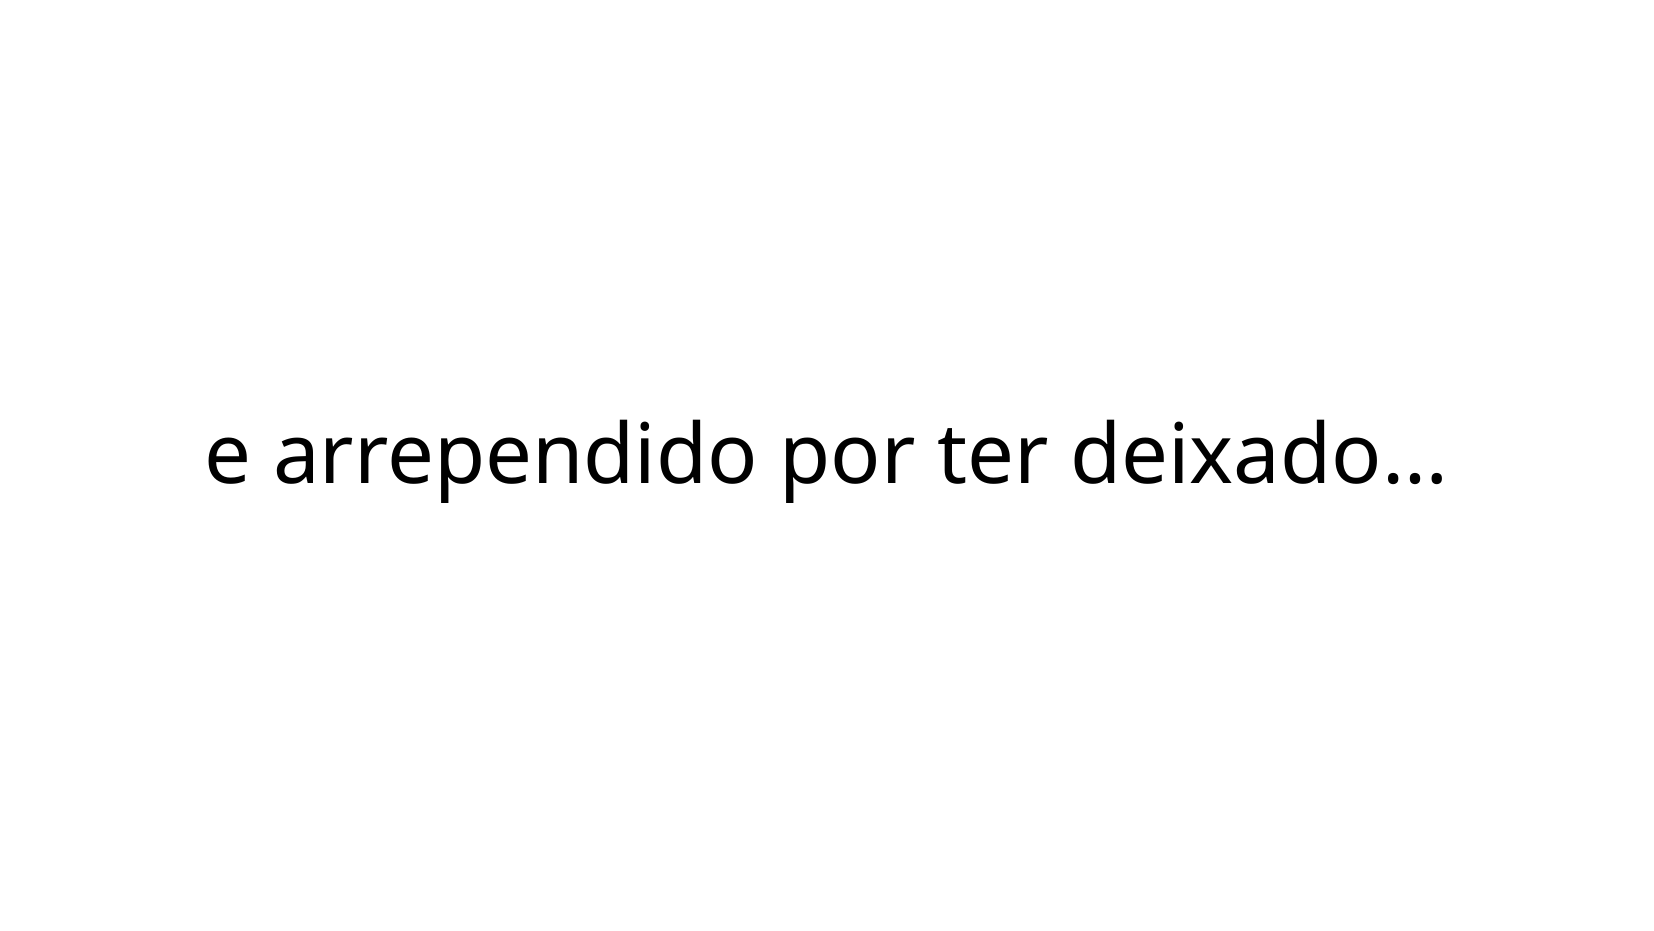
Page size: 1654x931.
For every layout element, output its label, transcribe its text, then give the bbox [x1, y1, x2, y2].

text_box e arrependido por ter deixado… [46, 392, 1607, 508]
